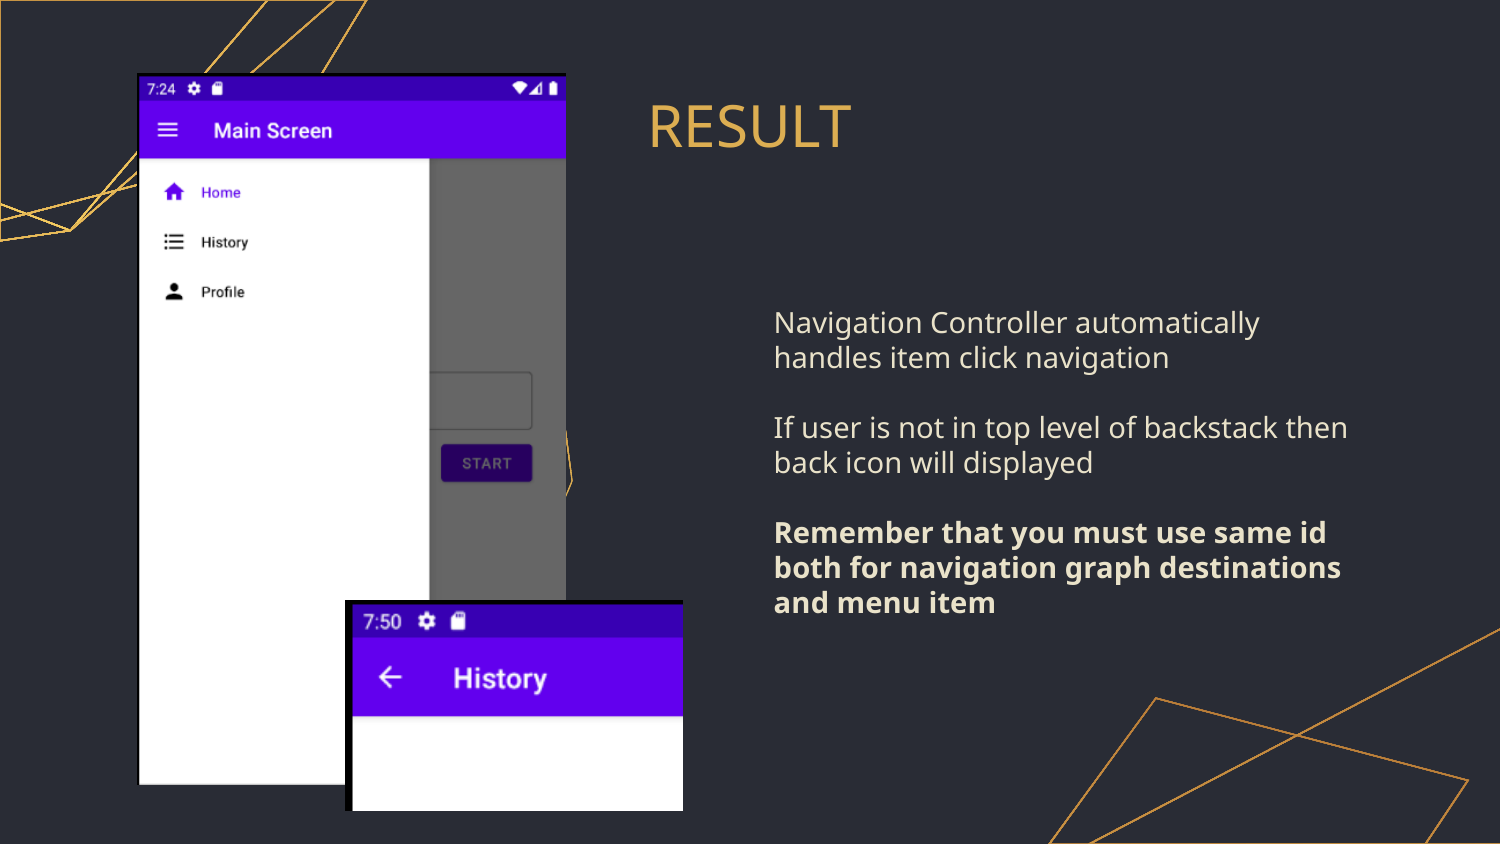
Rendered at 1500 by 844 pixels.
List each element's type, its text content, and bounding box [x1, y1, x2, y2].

picture [137, 73, 684, 811]
list Navigation Controller automatically handles item click navigation If user is not in top level of backstack then back icon will displayed Remember that you must use same id both for navigation graph destinations and menu item [758, 348, 1368, 576]
title RESULT [570, 88, 1173, 160]
